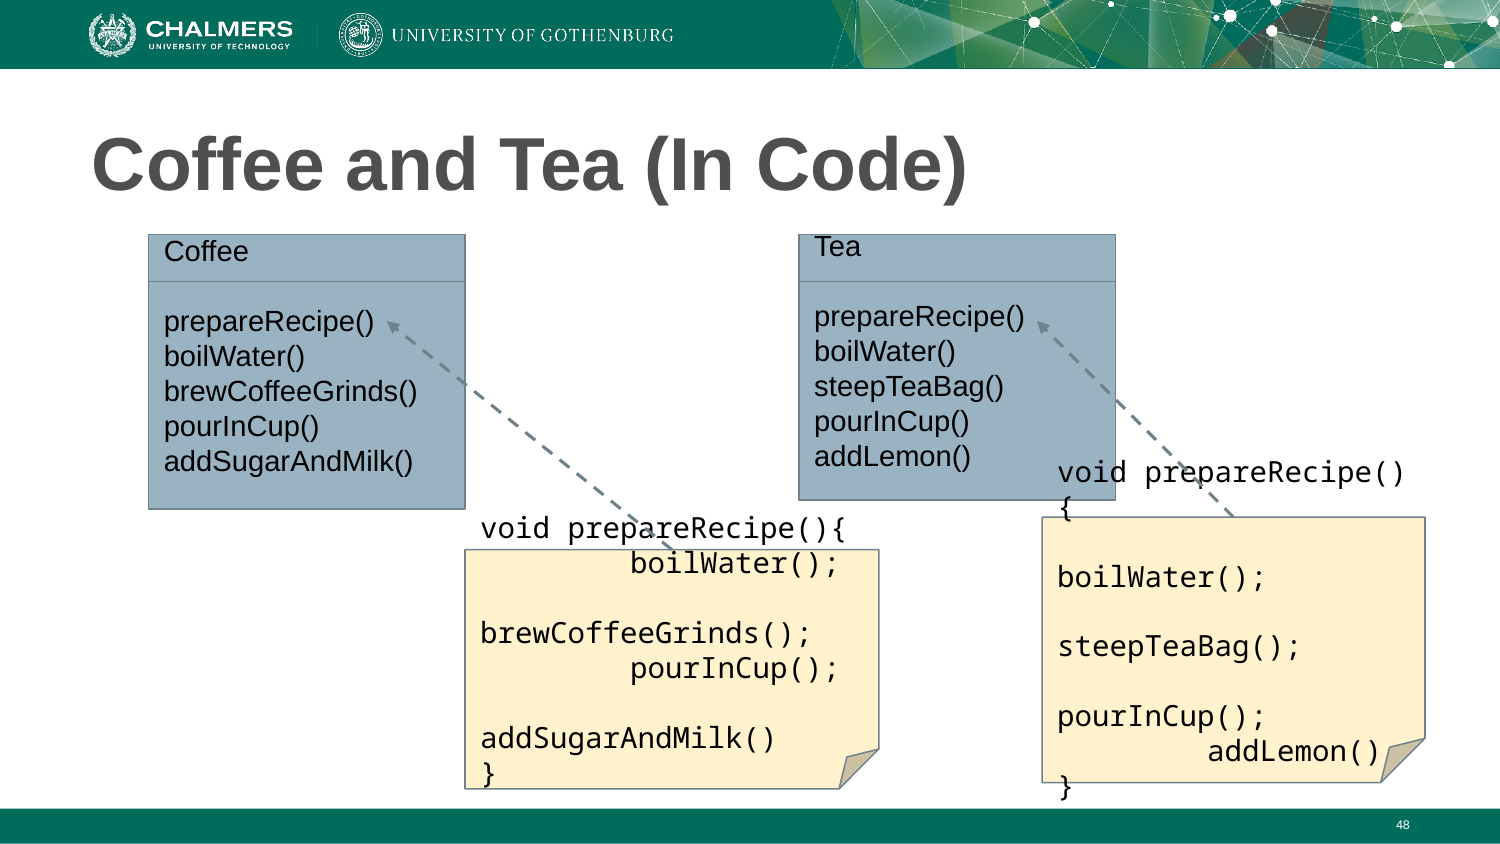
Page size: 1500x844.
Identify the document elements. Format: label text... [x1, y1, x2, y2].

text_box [1036, 320, 1234, 518]
title Coffee and Tea (In Code) [76, 100, 1425, 211]
text_box void prepareRecipe(){ boilWater(); steepTeaBag(); pourInCup(); addLemon() } [1042, 517, 1426, 783]
text_box Coffee prepareRecipe() boilWater() brewCoffeeGrinds() pourInCup() addSugarAndMilk() [148, 234, 465, 281]
picture [759, 0, 1500, 68]
picture [64, 0, 696, 85]
text_box Coffee prepareRecipe() boilWater() brewCoffeeGrinds() pourInCup() addSugarAndMilk() [148, 288, 465, 510]
slide_number ‹#› [1074, 809, 1425, 844]
text_box Tea prepareRecipe() boilWater() steepTeaBag() pourInCup() addLemon() [799, 234, 1116, 281]
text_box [386, 320, 673, 550]
text_box Tea prepareRecipe() boilWater() steepTeaBag() pourInCup() addLemon() [799, 286, 1116, 501]
text_box void prepareRecipe(){ boilWater(); brewCoffeeGrinds(); pourInCup(); addSugarAndMilk() } [465, 549, 879, 789]
